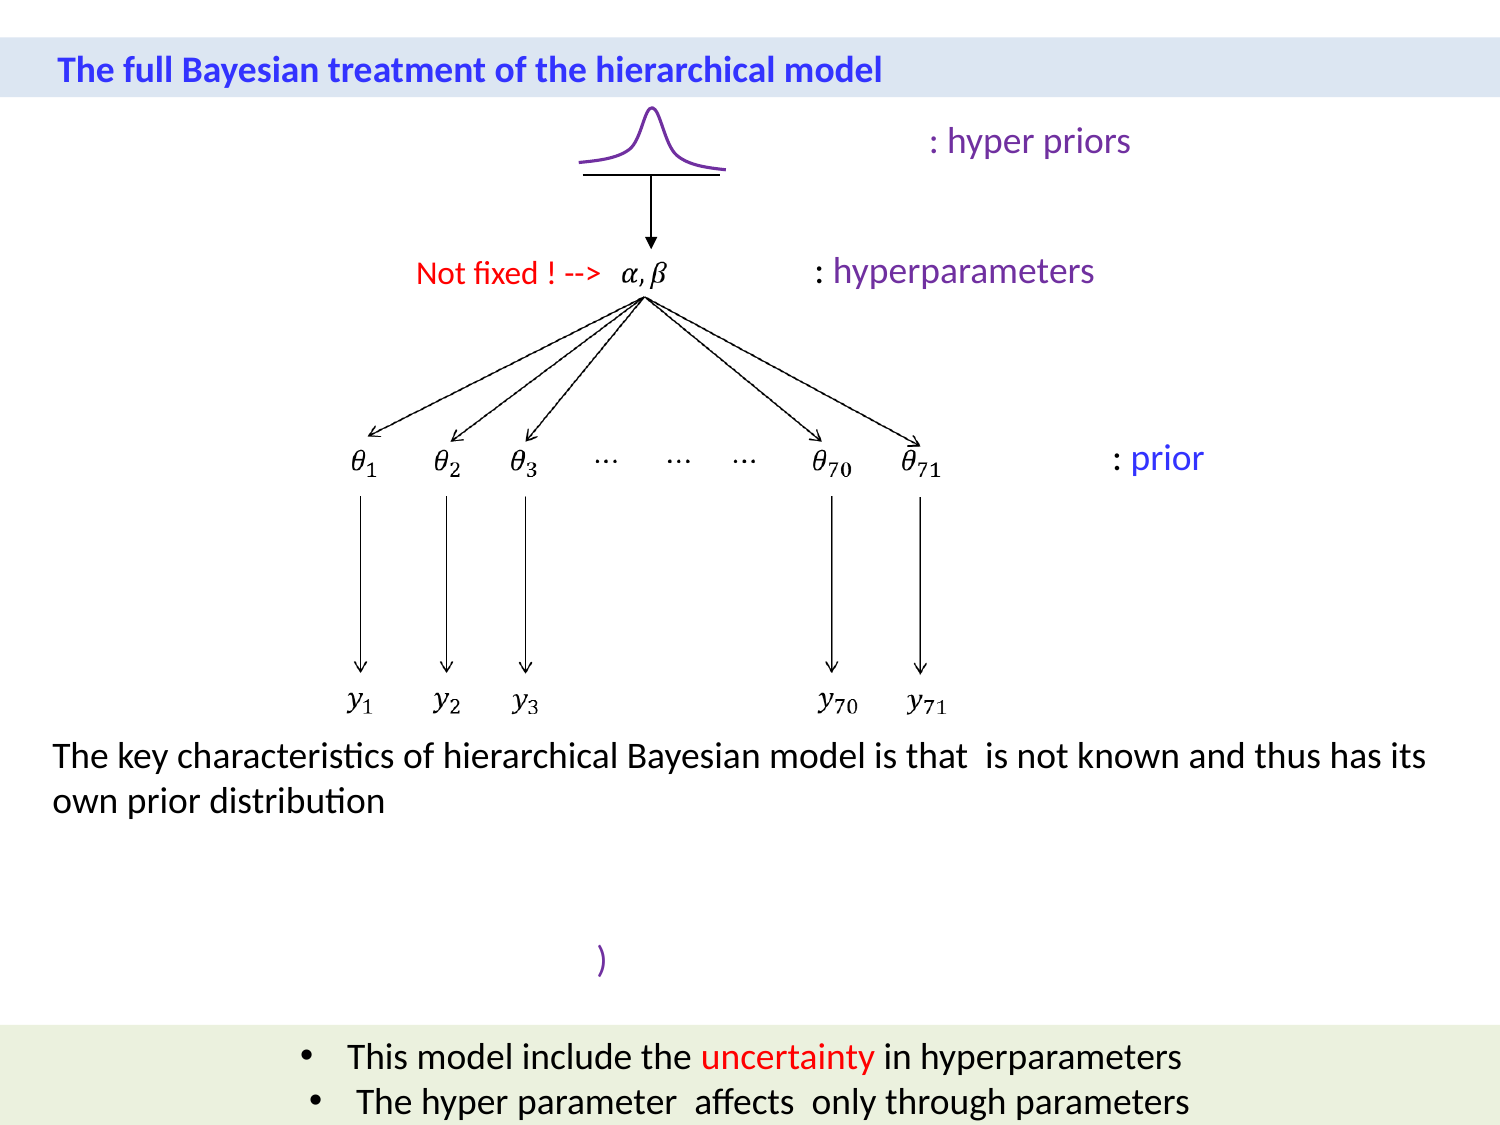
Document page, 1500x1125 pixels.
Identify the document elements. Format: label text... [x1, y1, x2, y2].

text_box [710, 207, 1239, 336]
text_box The full Bayesian treatment of the hierarchical model [0, 37, 1500, 98]
text_box Not fixed ! --> [401, 243, 646, 247]
text_box [578, 105, 727, 172]
text_box : hyper priors [913, 109, 1147, 169]
picture [329, 248, 968, 726]
